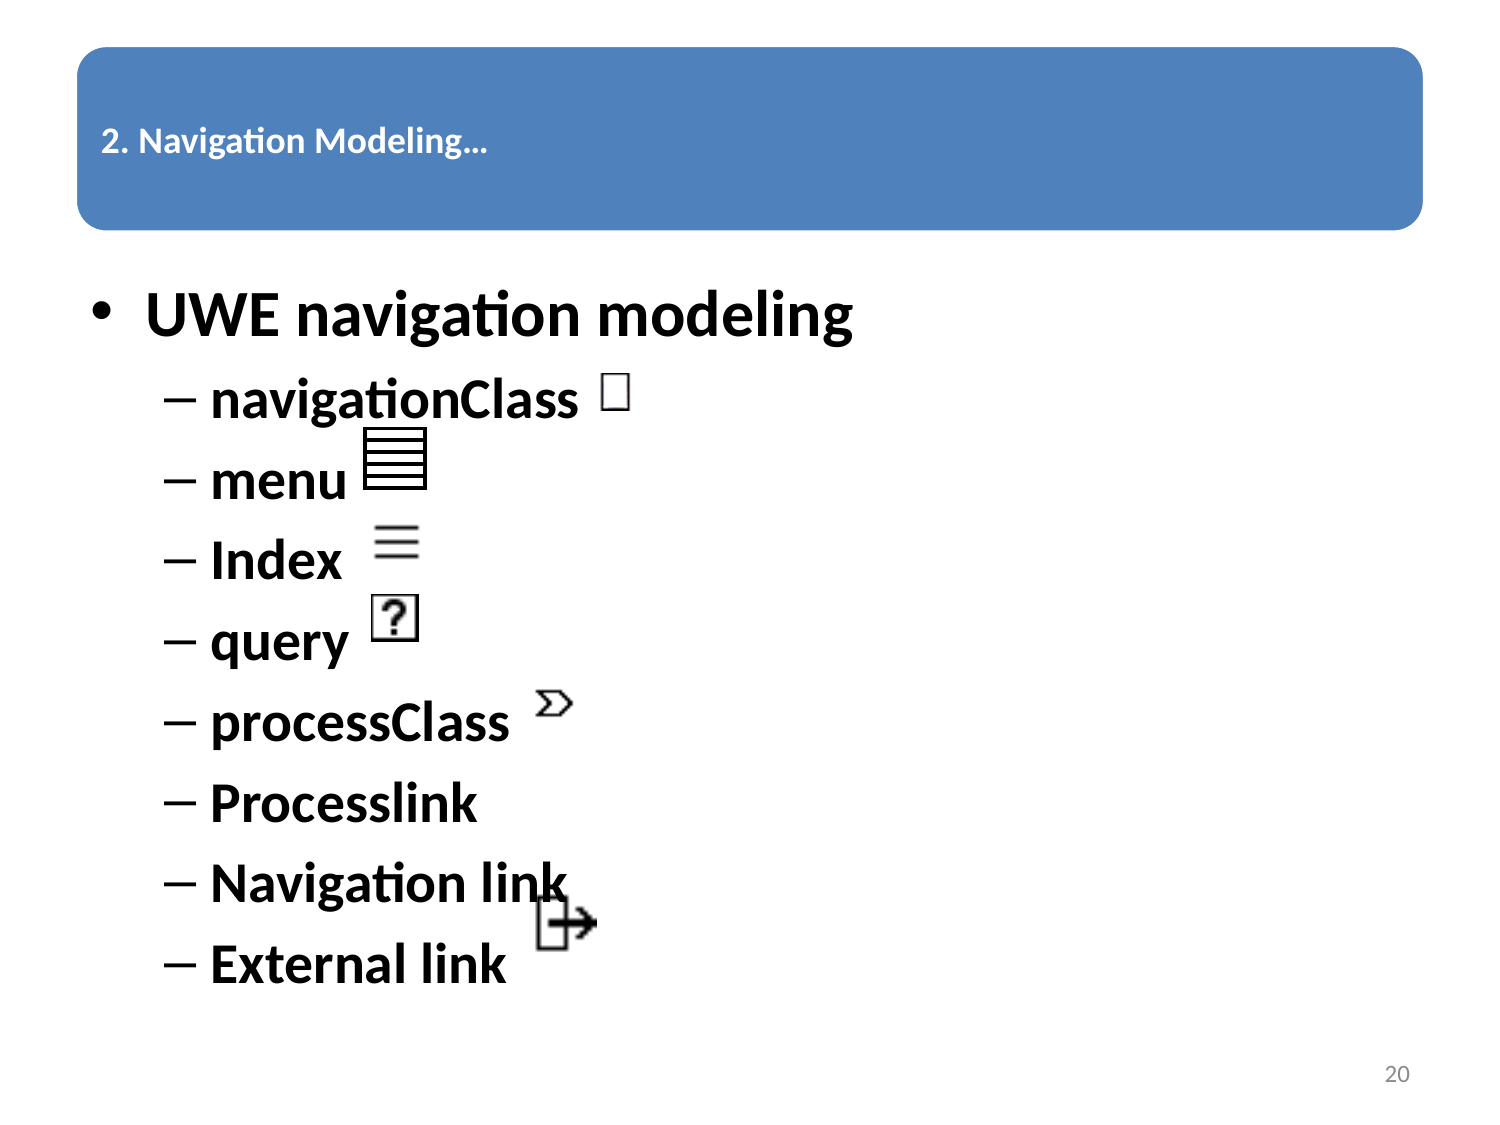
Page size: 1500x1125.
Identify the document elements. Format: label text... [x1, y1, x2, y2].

picture [534, 893, 597, 957]
picture [363, 426, 427, 490]
list UWE navigation modeling navigationClass menu Index query processClass Processlink Navigation link External link [75, 262, 1425, 1005]
picture [369, 513, 427, 571]
slide_number 20 [1074, 1042, 1425, 1103]
picture [371, 594, 419, 642]
picture [597, 373, 635, 412]
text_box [74, 44, 1426, 233]
picture [534, 683, 576, 726]
